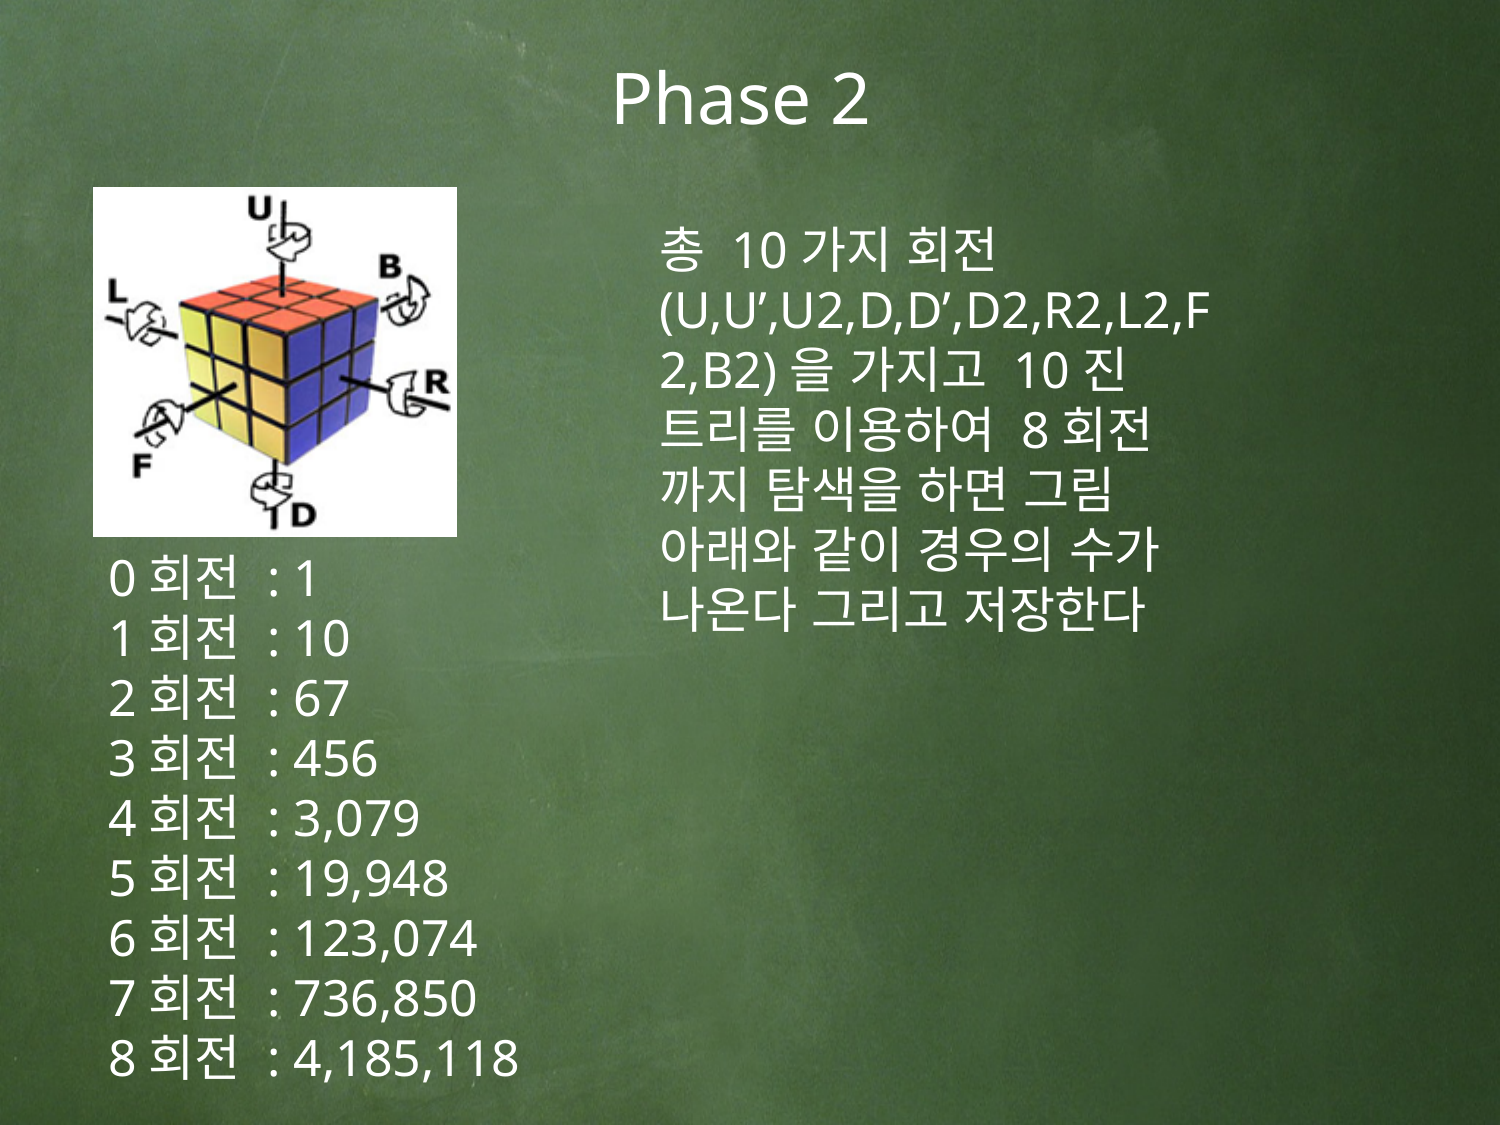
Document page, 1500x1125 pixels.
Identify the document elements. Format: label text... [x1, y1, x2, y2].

text_box 0회전 : 1 1회전 : 10 2회전 : 67 3회전 : 456 4회전 : 3,079 5회전 : 19,948 6회전 : 123,074 7회전 : 736,850 8회전 : 4,185,118 [93, 538, 551, 1094]
text_box 총 10가지 회전(U,U’,U2,D,D’,D2,R2,L2,F2,B2)을 가지고 10진 트리를 이용하여 8회전 까지 탐색을 하면 그림 아래와 같이 경우의 수가 나온다 그리고 저장한다 [644, 210, 1231, 646]
title Phase 2 [75, 45, 1425, 233]
picture [0, 0, 1500, 1125]
